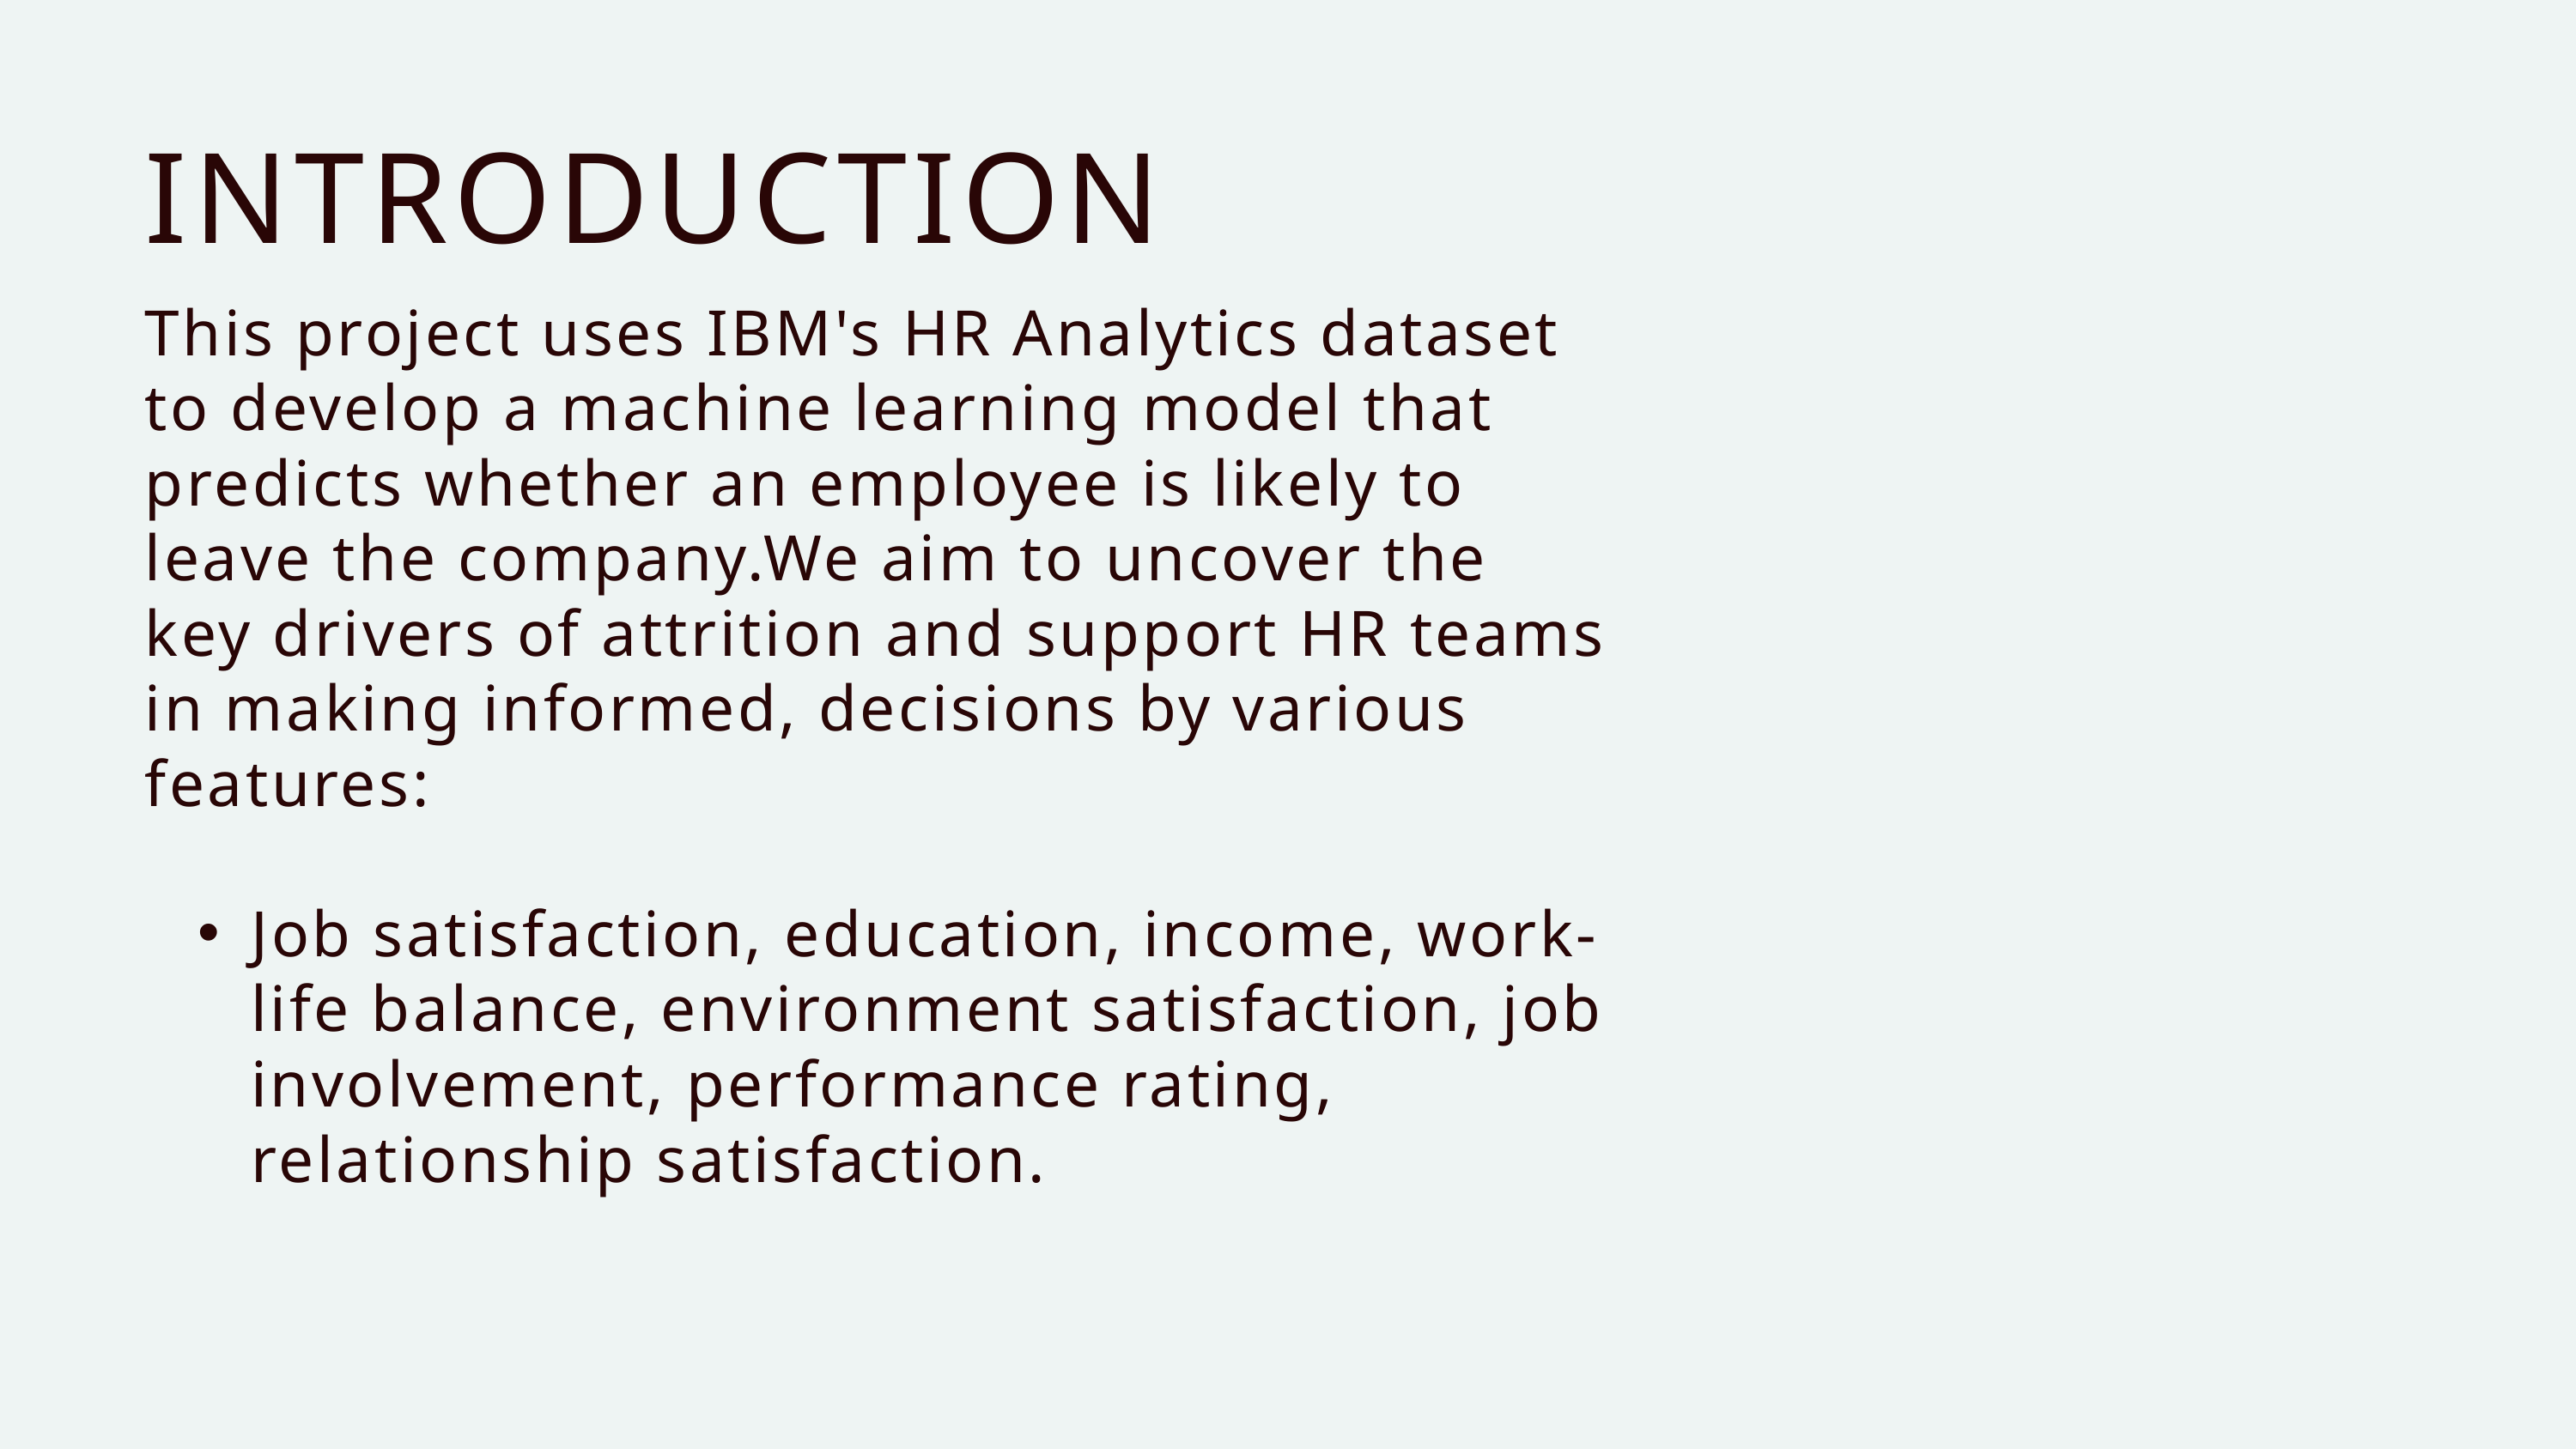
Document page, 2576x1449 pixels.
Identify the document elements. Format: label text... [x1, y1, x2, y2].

text_box This project uses IBM's HR Analytics dataset to develop a machine learning model that predicts whether an employee is likely to leave the company.We aim to uncover the key drivers of attrition and support HR teams in making informed, decisions by various features: Job satisfaction, education, income, work-life balance, environment satisfaction, job involvement, performance rating, relationship satisfaction. [144, 293, 1610, 1195]
text_box INTRODUCTION [144, 142, 1289, 269]
